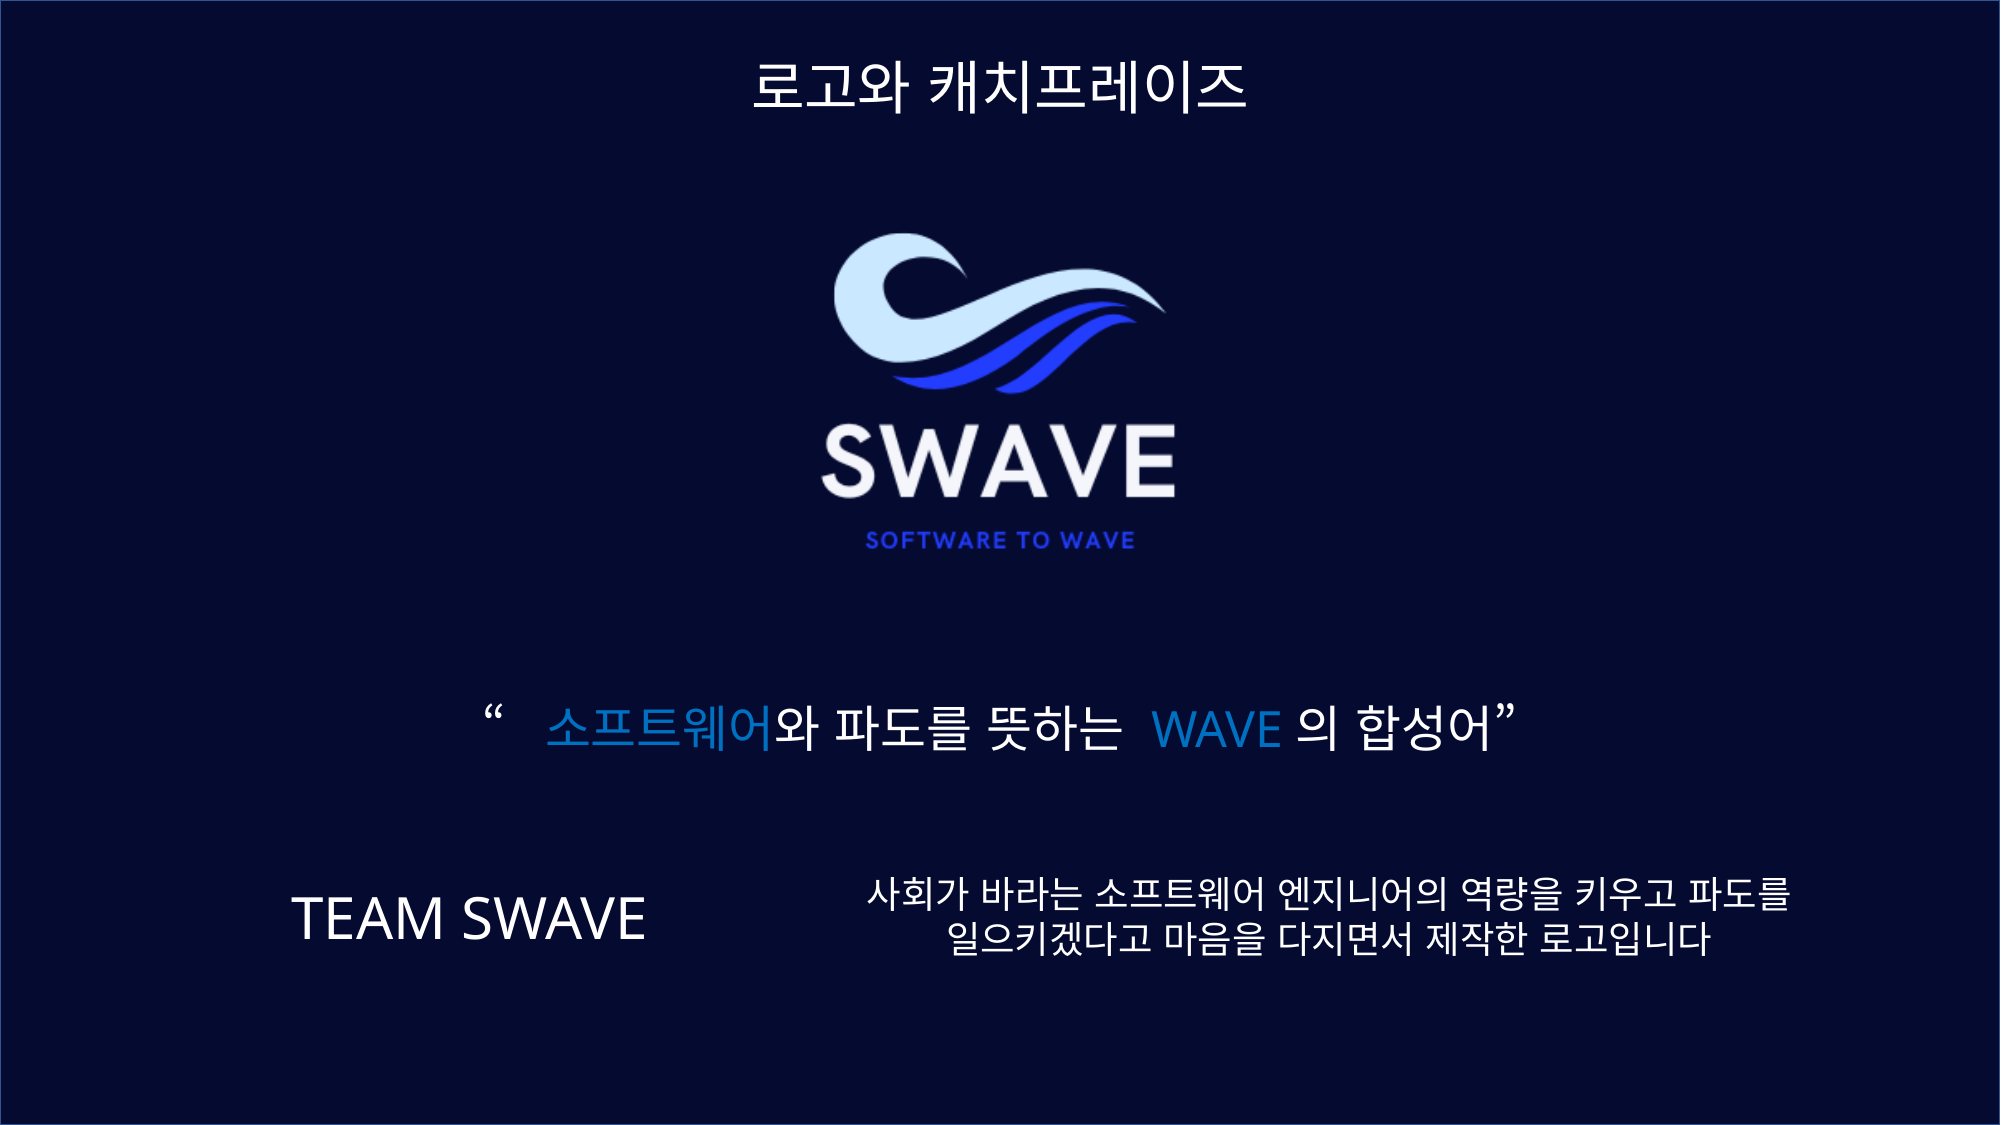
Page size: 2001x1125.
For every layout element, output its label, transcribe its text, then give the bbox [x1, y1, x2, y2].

text_box “소프트웨어와 파도를 뜻하는 WAVE의 합성어” [463, 689, 1537, 765]
text_box 사회가 바라는 소프트웨어 엔지니어의 역량을 키우고 파도를 일으키겠다고 마음을 다지면서 제작한 로고입니다 [829, 863, 1830, 969]
picture [755, 155, 1245, 623]
text_box 로고와 캐치프레이즈 [373, 43, 1627, 129]
text_box TEAM SWAVE [68, 873, 829, 959]
text_box [0, 0, 2000, 1125]
